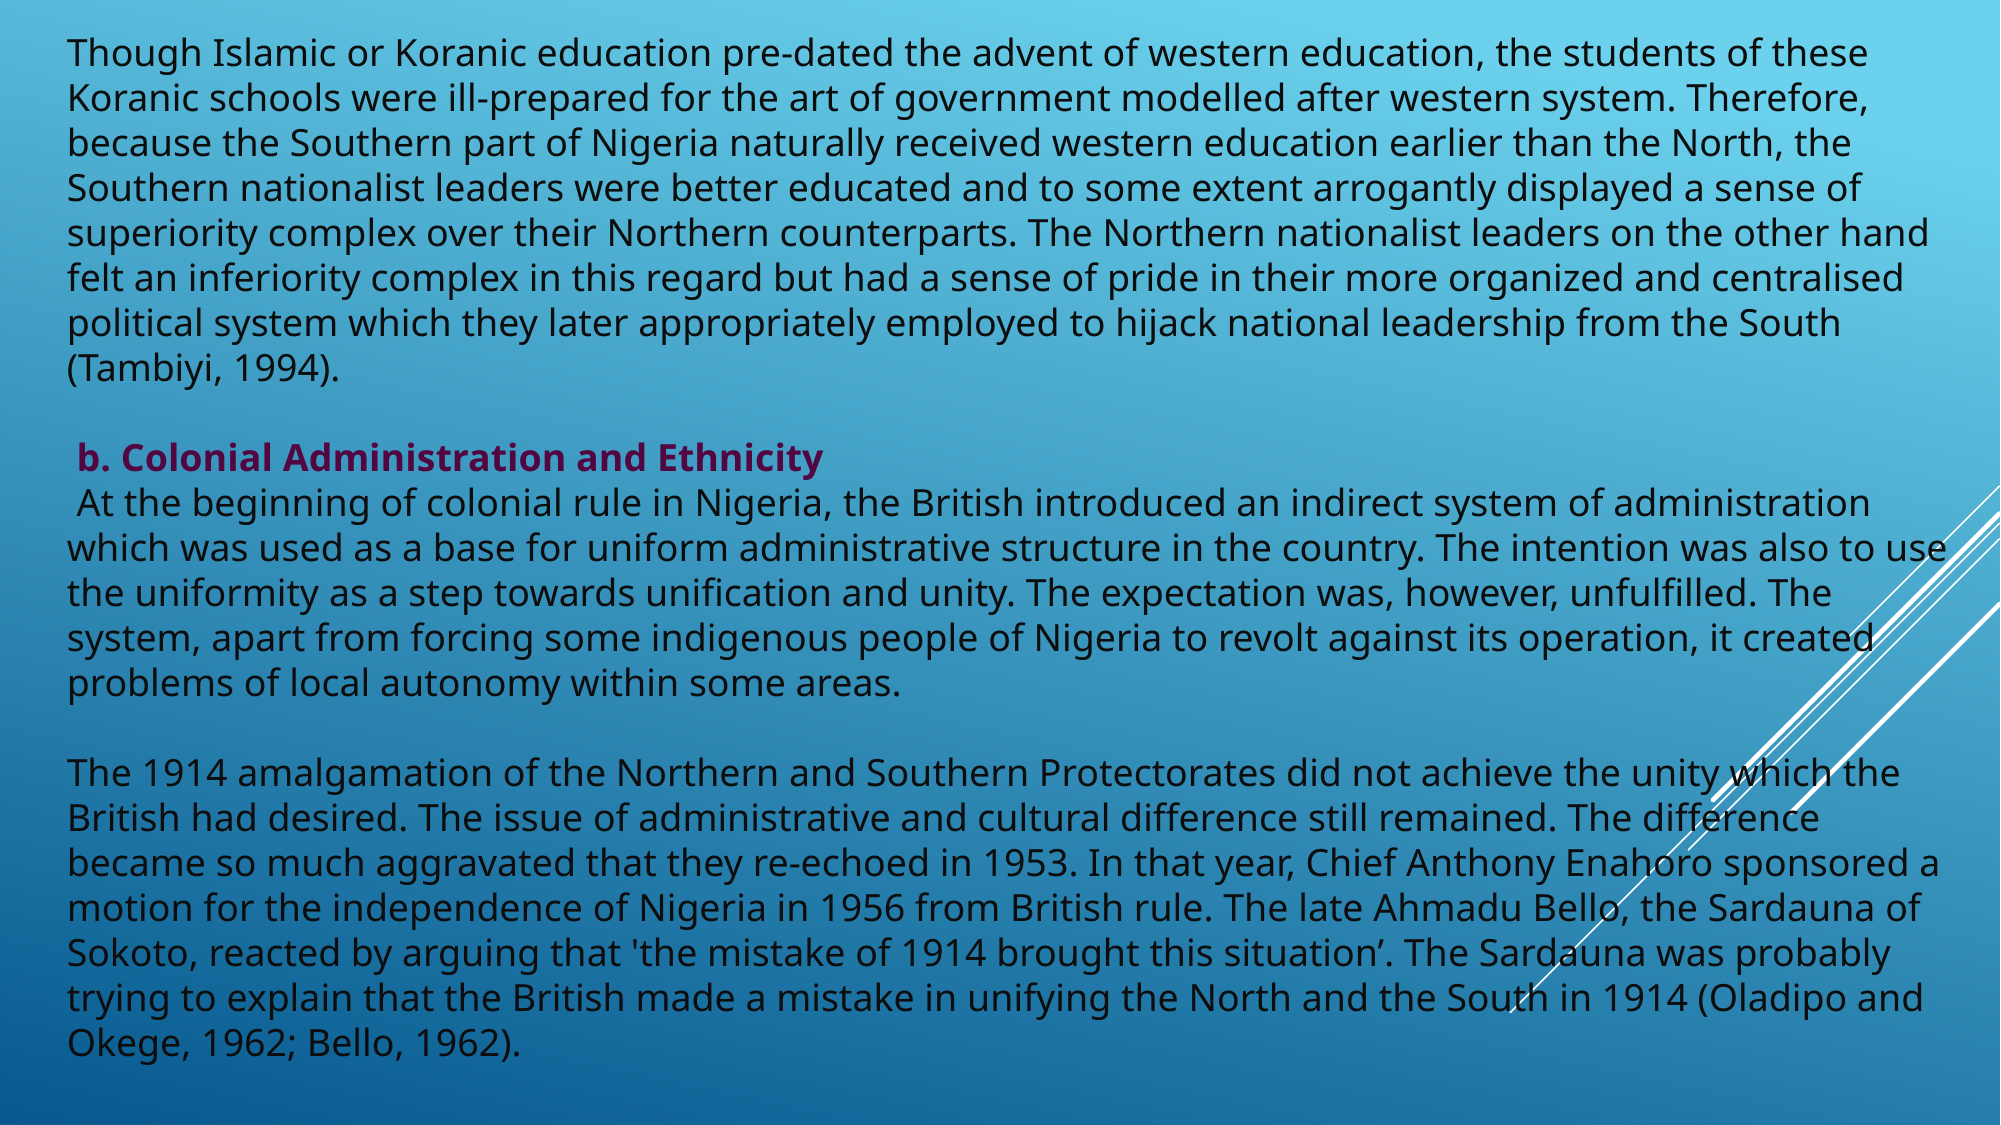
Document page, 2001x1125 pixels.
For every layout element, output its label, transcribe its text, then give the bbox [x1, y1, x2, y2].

text_box Though Islamic or Koranic education pre-dated the advent of western education, the students of these Koranic schools were ill-prepared for the art of government modelled after western system. Therefore, because the Southern part of Nigeria naturally received western education earlier than the North, the Southern nationalist leaders were better educated and to some extent arrogantly displayed a sense of superiority complex over their Northern counterparts. The Northern nationalist leaders on the other hand felt an inferiority complex in this regard but had a sense of pride in their more organized and centralised political system which they later appropriately employed to hijack national leadership from the South (Tambiyi, 1994). b. Colonial Administration and Ethnicity At the beginning of colonial rule in Nigeria, the British introduced an indirect system of administration which was used as a base for uniform administrative structure in the country. The intention was also to use the uniformity as a step towards unification and unity. The expectation was, however, unfulfilled. The system, apart from forcing some indigenous people of Nigeria to revolt against its operation, it created problems of local autonomy within some areas. The 1914 amalgamation of the Northern and Southern Protectorates did not achieve the unity which the British had desired. The issue of administrative and cultural difference still remained. The difference became so much aggravated that they re-echoed in 1953. In that year, Chief Anthony Enahoro sponsored a motion for the independence of Nigeria in 1956 from British rule. The late Ahmadu Bello, the Sardauna of Sokoto, reacted by arguing that 'the mistake of 1914 brought this situation’. The Sardauna was probably trying to explain that the British made a mistake in unifying the North and the South in 1914 (Oladipo and Okege, 1962; Bello, 1962). [52, 21, 1976, 1072]
